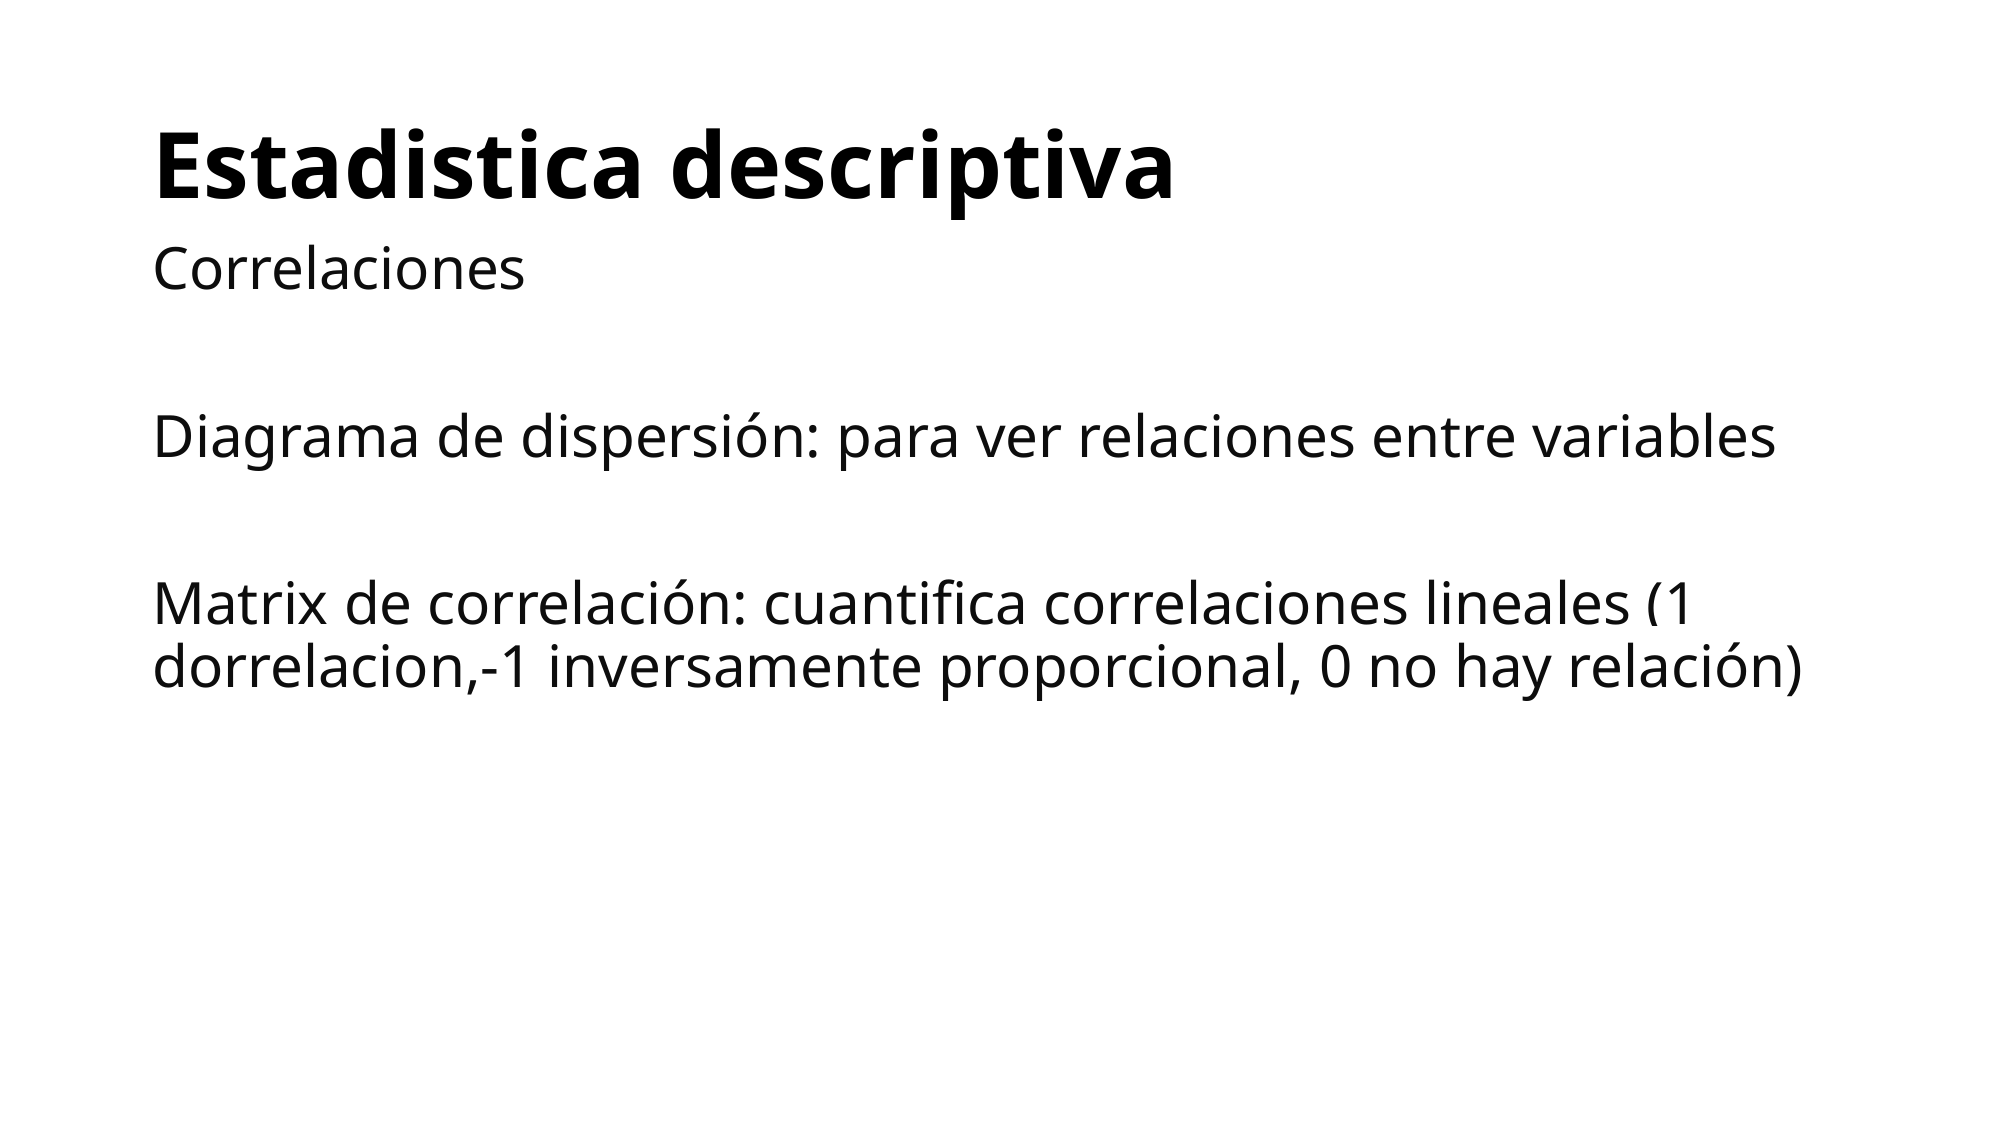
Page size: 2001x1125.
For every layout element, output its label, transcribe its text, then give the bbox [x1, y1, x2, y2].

list Correlaciones Diagrama de dispersión: para ver relaciones entre variables Matrix de correlación: cuantifica correlaciones lineales (1 dorrelacion,-1 inversamente proporcional, 0 no hay relación) [137, 231, 1863, 946]
title Estadistica descriptiva [137, 59, 1863, 231]
